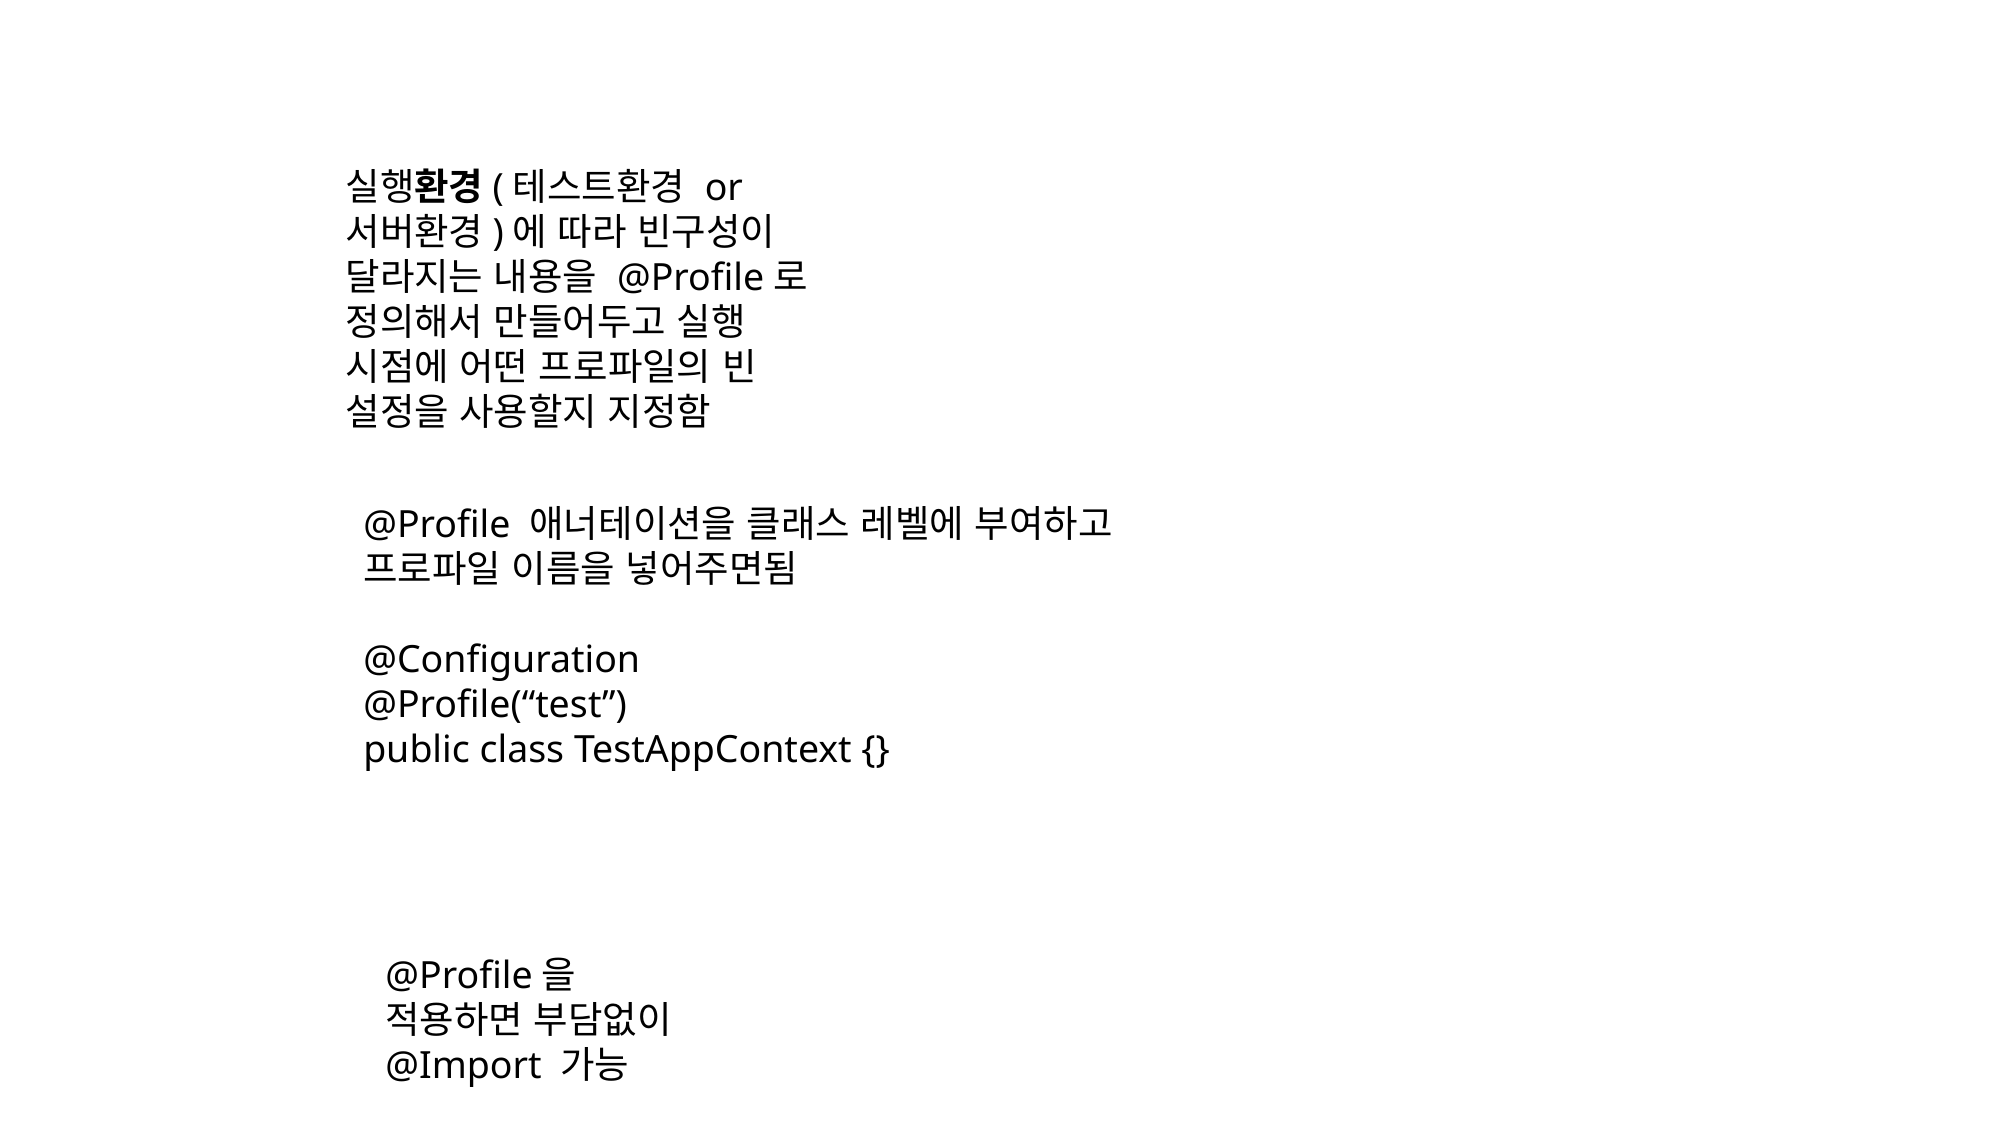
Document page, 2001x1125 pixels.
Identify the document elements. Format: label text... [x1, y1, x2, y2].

text_box 실행환경(테스트환경 or 서버환경)에 따라 빈구성이 달라지는 내용을 @Profile로 정의해서 만들어두고 실행 시점에 어떤 프로파일의 빈 설정을 사용할지 지정함 [330, 155, 834, 441]
text_box @Profile 애너테이션을 클래스 레벨에 부여하고 프로파일 이름을 넣어주면됨 @Configuration @Profile(“test”) public class TestAppContext {} [348, 492, 1150, 823]
text_box @Profile을 적용하면 부담없이 @Import 가능 [370, 944, 725, 1094]
